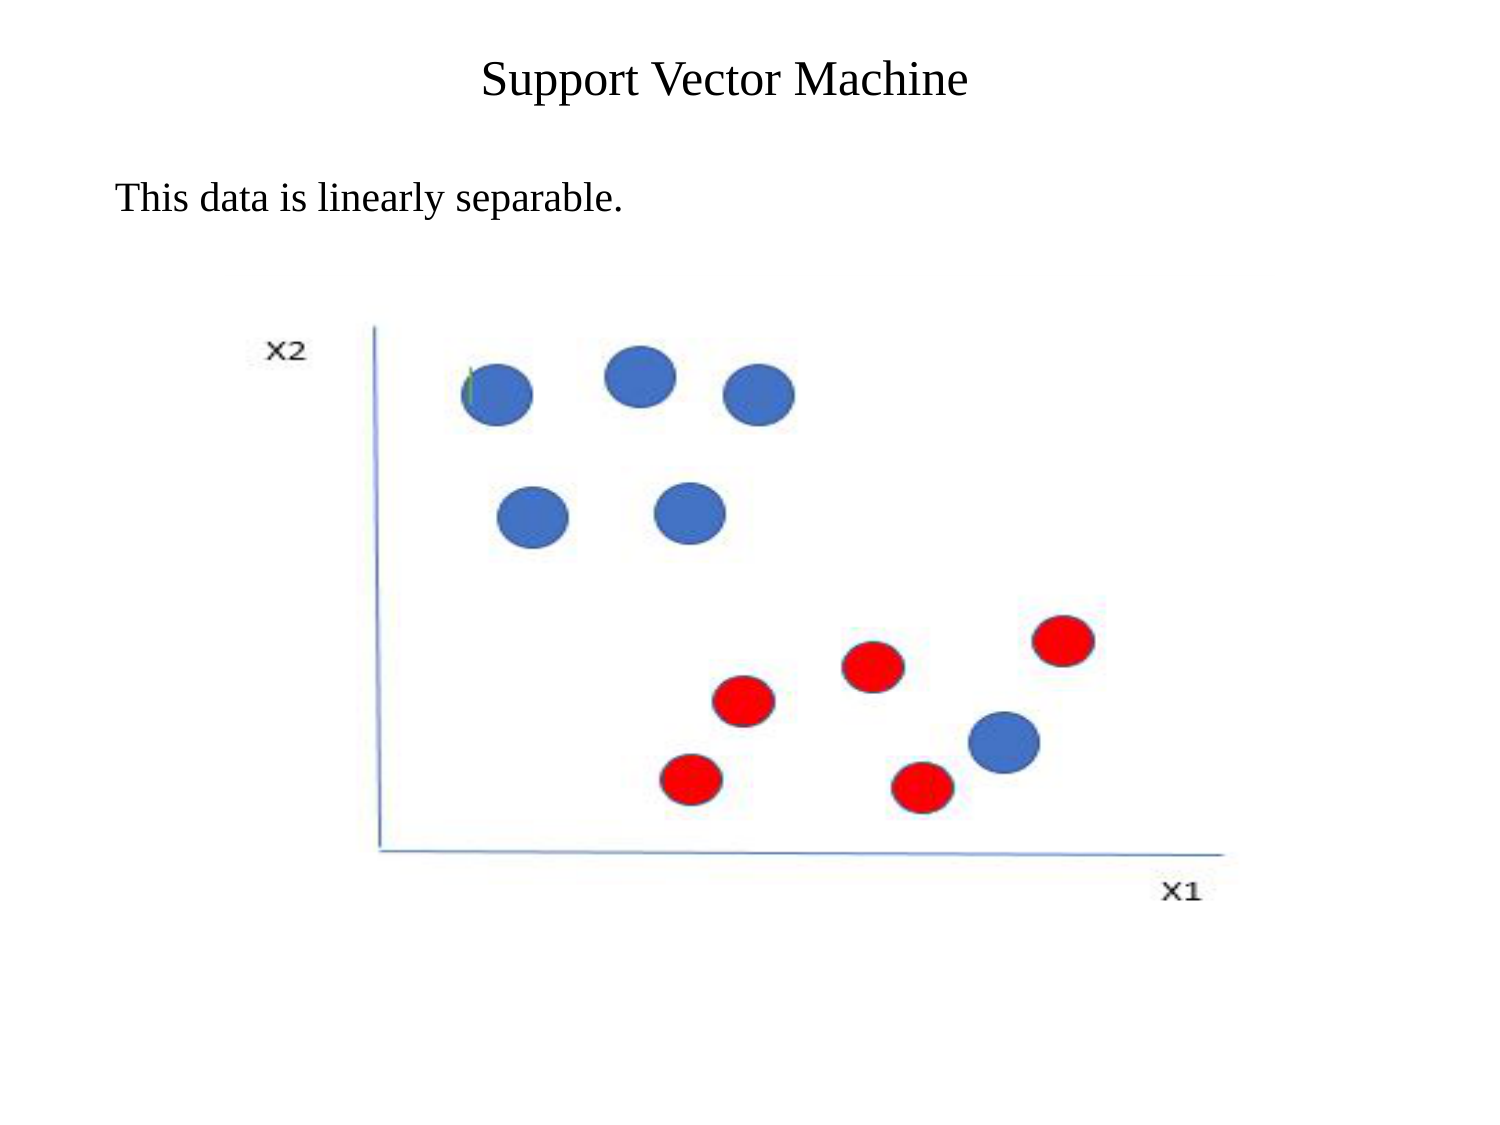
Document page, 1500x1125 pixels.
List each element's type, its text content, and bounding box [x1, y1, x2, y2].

subtitle This data is linearly separable. [99, 162, 1375, 963]
picture [224, 274, 1276, 926]
title Support Vector Machine [150, 37, 1313, 113]
